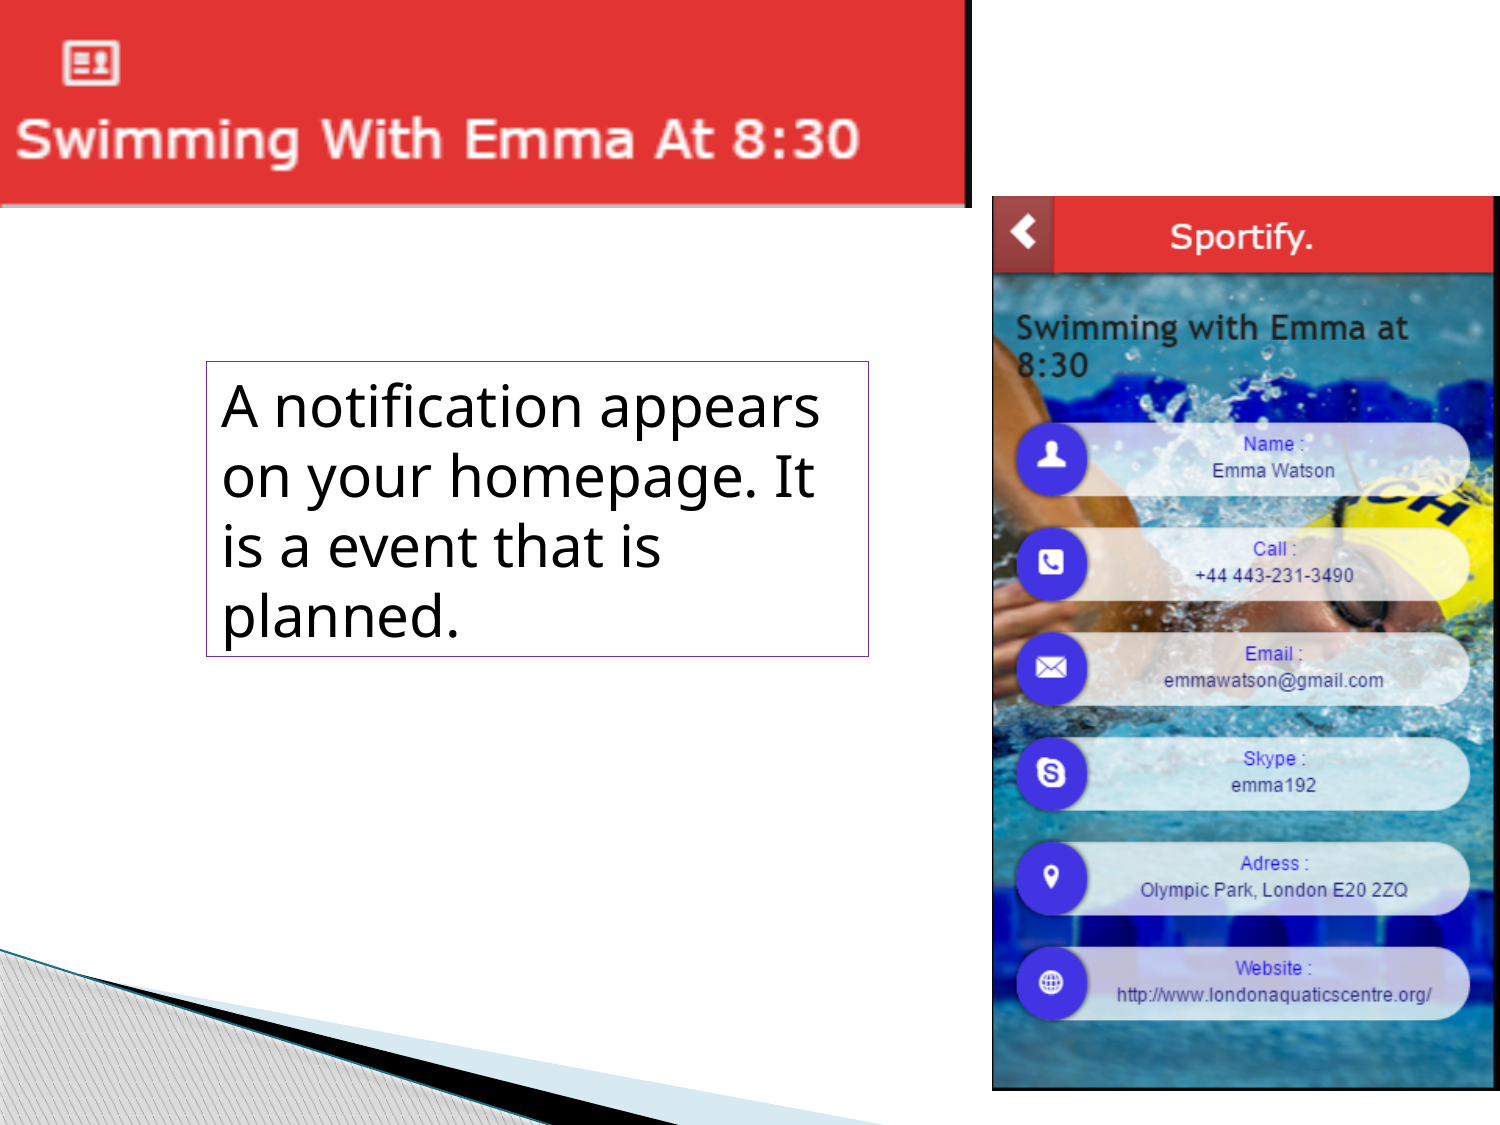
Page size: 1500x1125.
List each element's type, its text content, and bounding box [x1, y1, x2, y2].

picture [991, 195, 1500, 1091]
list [0, 0, 972, 209]
text_box A notification appears on your homepage. It is a event that is planned. [206, 361, 869, 657]
